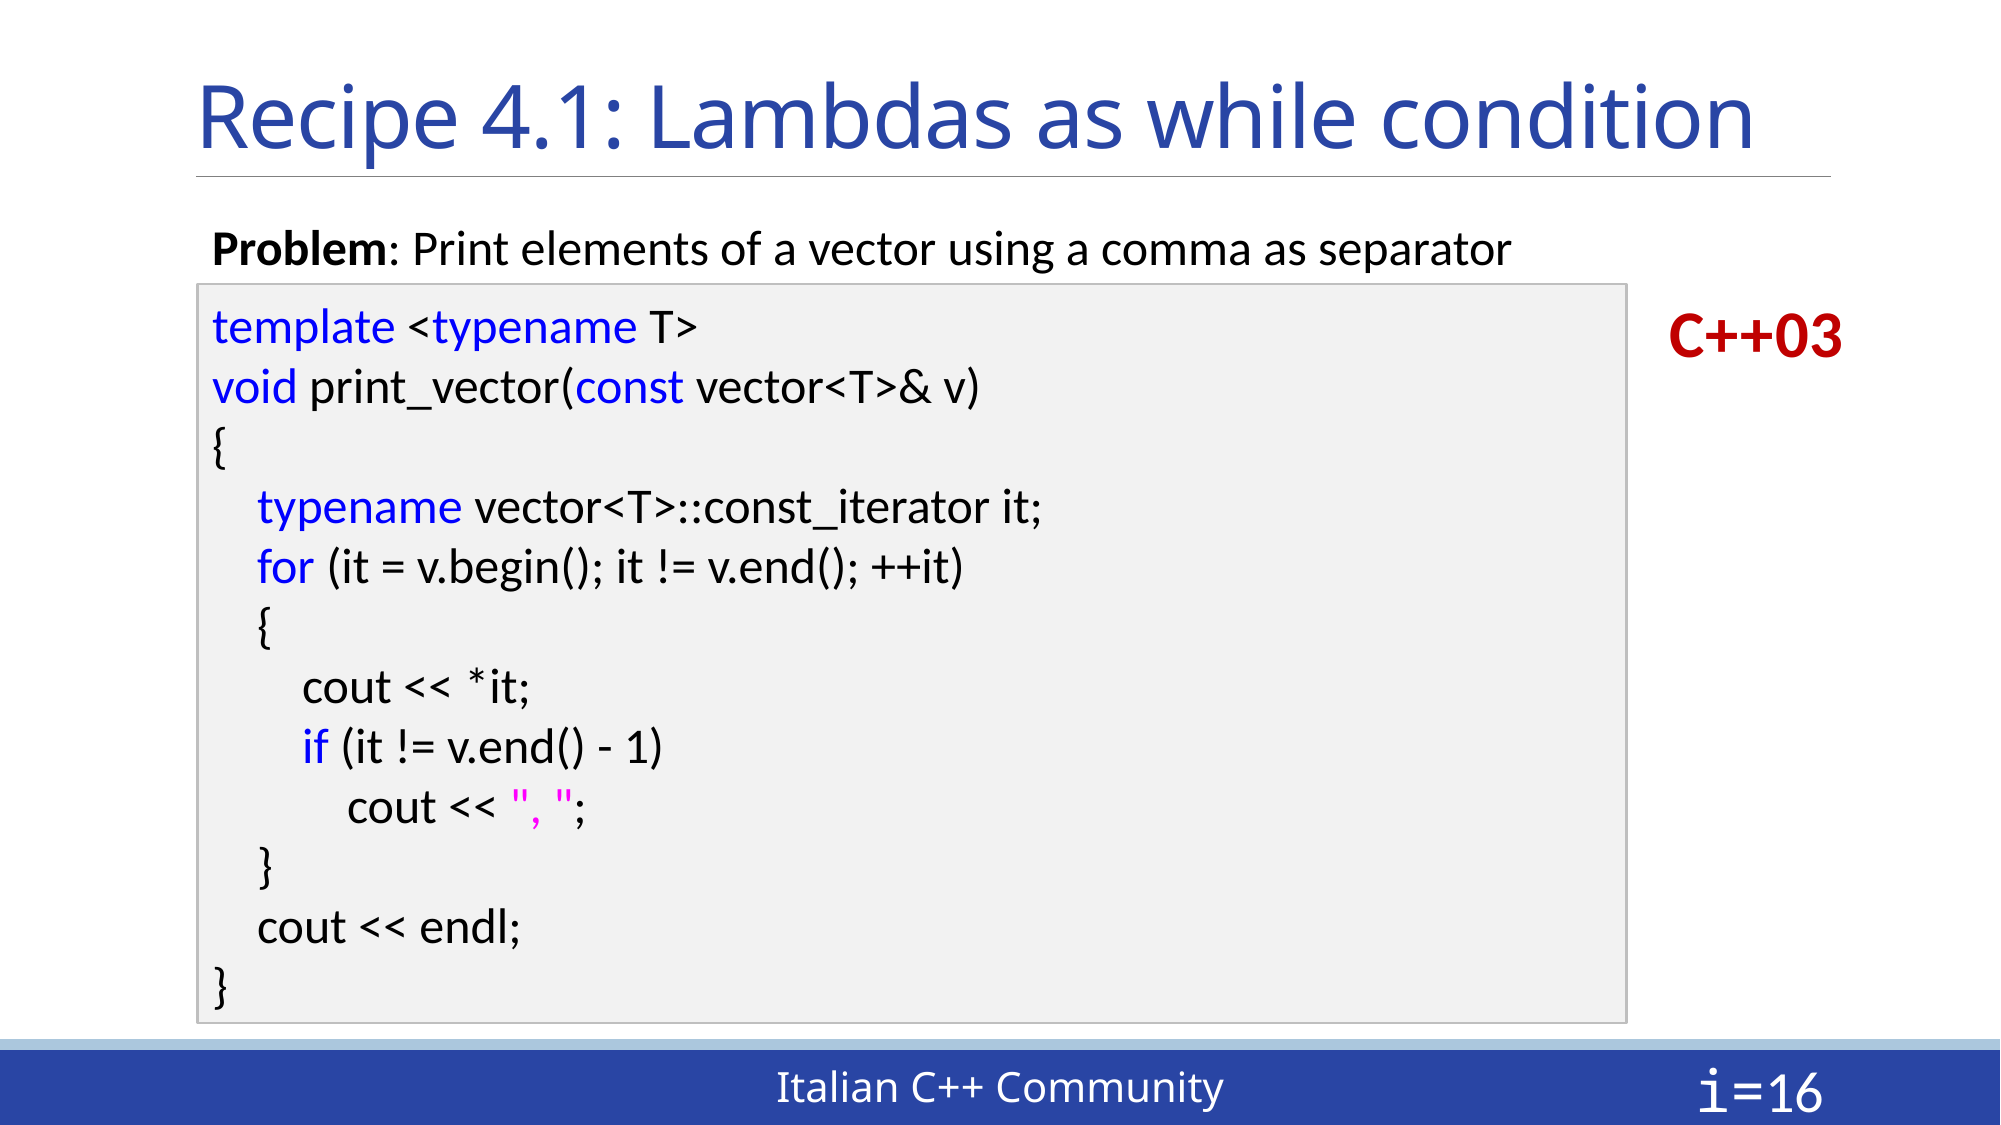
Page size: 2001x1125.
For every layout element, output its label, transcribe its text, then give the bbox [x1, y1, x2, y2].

text_box C++03 [1654, 283, 1859, 379]
text_box template <typename T> void print_vector(const vector<T>& v) { typename vector<T>::const_iterator it; for (it = v.begin(); it != v.end(); ++it) { cout << *it; if (it != v.end() - 1) cout << ", "; } cout << endl; } [196, 283, 1628, 1024]
text_box Problem: Print elements of a vector using a comma as separator [197, 208, 1627, 283]
title Recipe 4.1: Lambdas as while condition [180, 2, 1830, 175]
slide_number i=16 [1624, 1059, 1840, 1120]
